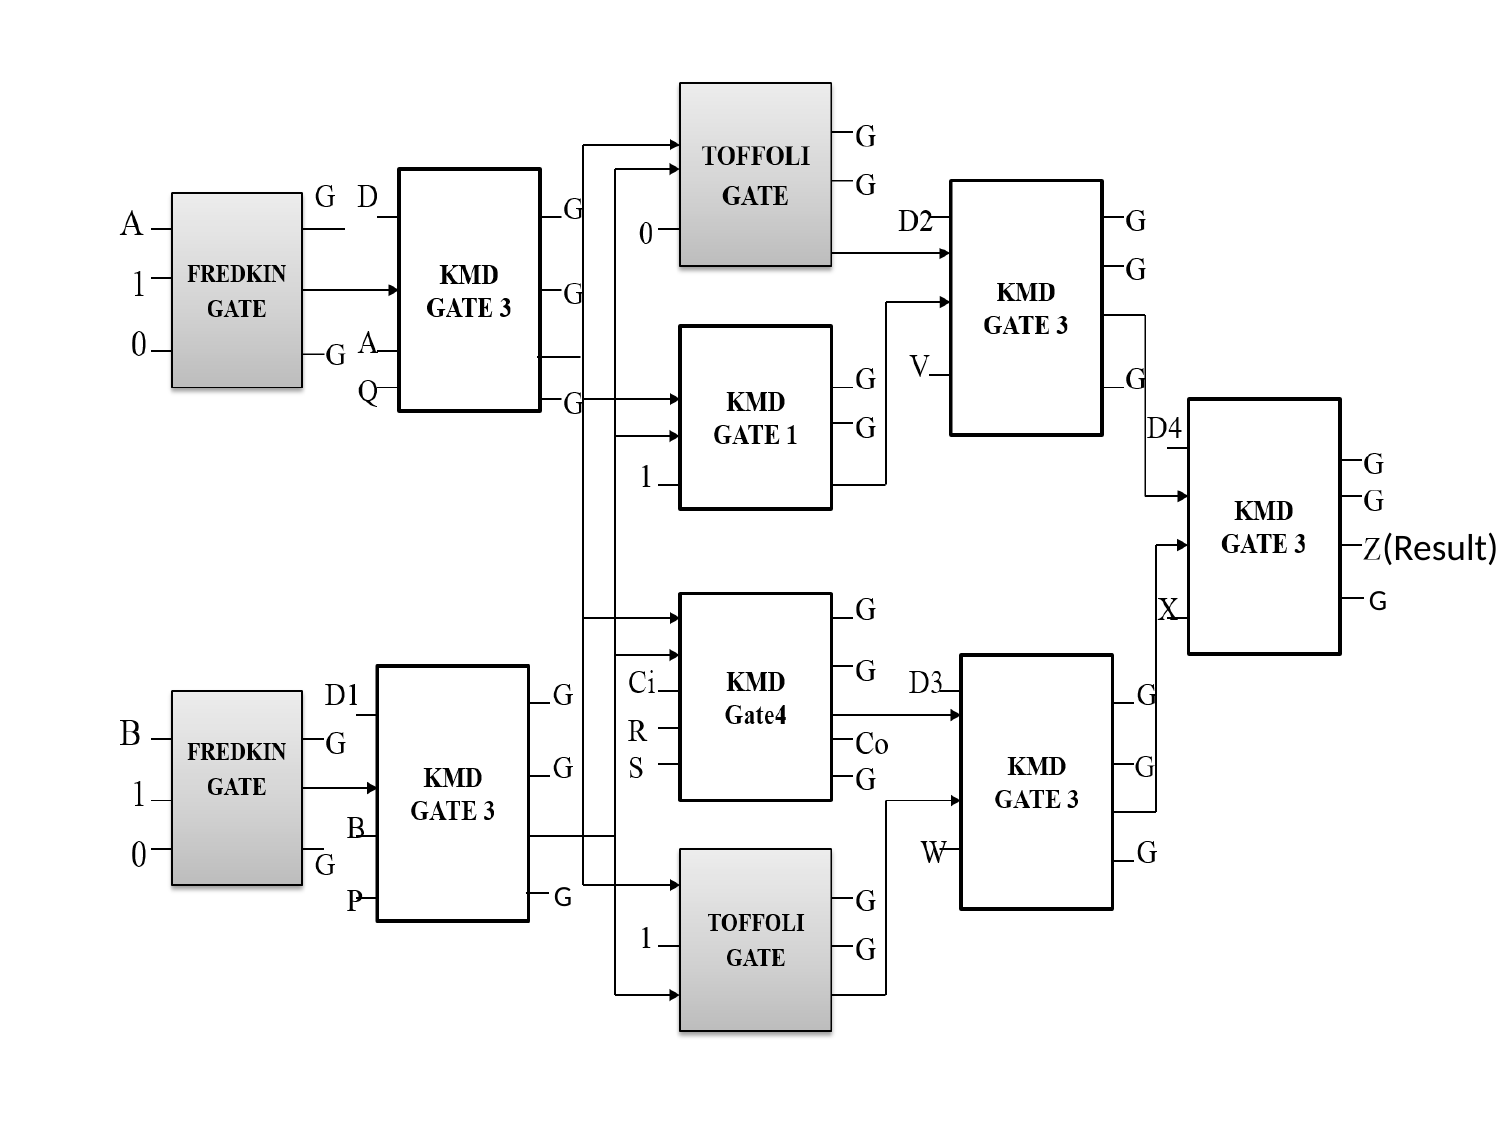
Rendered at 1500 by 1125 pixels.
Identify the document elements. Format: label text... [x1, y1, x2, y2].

text_box (Result) [1406, 515, 1500, 575]
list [100, 77, 1401, 1041]
